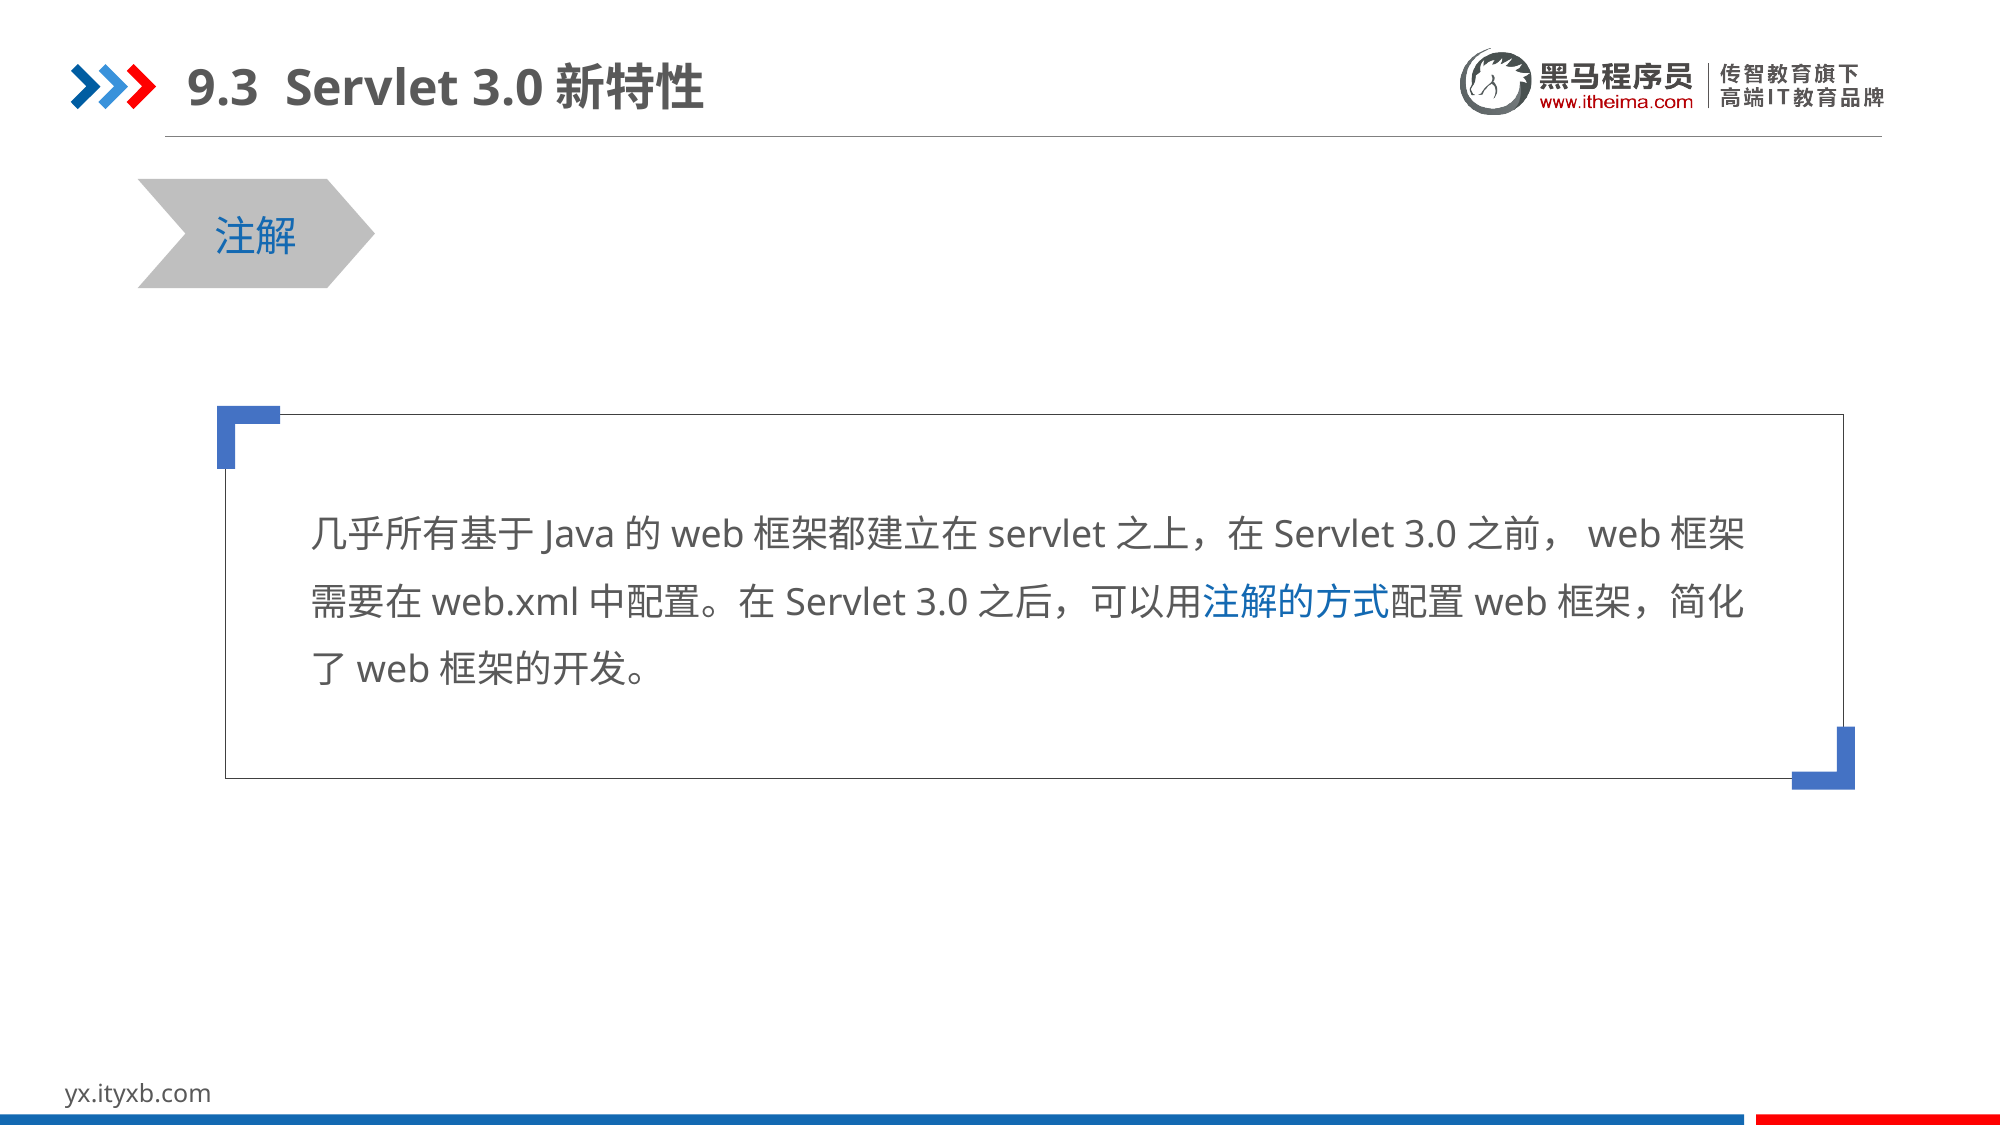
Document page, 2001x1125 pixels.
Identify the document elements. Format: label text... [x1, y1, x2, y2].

picture [1460, 48, 1887, 115]
text_box 注解 [199, 201, 313, 267]
text_box [216, 405, 281, 470]
text_box [224, 414, 1845, 780]
text_box [1791, 726, 1856, 791]
text_box [137, 178, 375, 289]
text_box 9.3 Servlet 3.0新特性 [187, 43, 761, 127]
